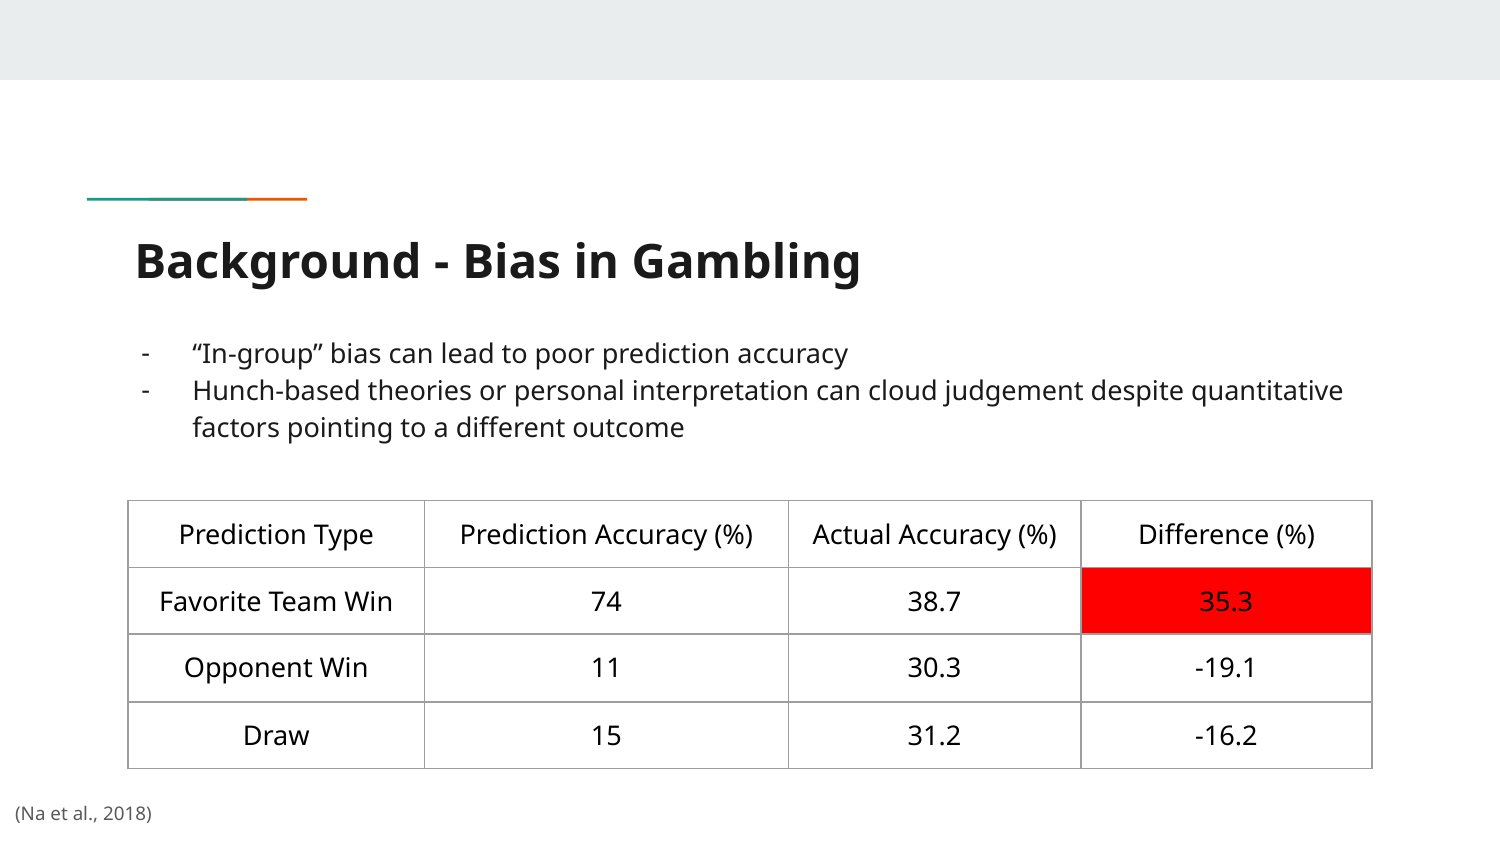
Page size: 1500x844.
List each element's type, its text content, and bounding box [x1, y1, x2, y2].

table_header Actual Accuracy (%) [789, 501, 1080, 567]
table_cell 15 [425, 703, 788, 768]
list “In-group” bias can lead to poor prediction accuracy Hunch-based theories or personal interpretation can cloud judgement despite quantitative factors pointing to a different outcome [102, 316, 1381, 489]
table_cell -16.2 [1082, 703, 1371, 768]
table_cell 11 [425, 635, 788, 701]
table_cell Favorite Team Win [129, 568, 424, 633]
table_cell 31.2 [789, 703, 1080, 768]
text_box (Na et al., 2018) [0, 790, 493, 836]
table_cell 38.7 [789, 568, 1080, 633]
table_cell 35.3 [1082, 568, 1371, 633]
table_cell 74 [425, 568, 788, 633]
table_header Prediction Accuracy (%) [425, 501, 788, 567]
table_header Prediction Type [129, 501, 424, 567]
table_header Difference (%) [1082, 501, 1371, 567]
table_cell -19.1 [1082, 635, 1371, 701]
table_cell 30.3 [789, 635, 1080, 701]
title Background - Bias in Gambling [119, 216, 1381, 305]
table_cell Draw [129, 703, 424, 768]
table_cell Opponent Win [129, 635, 424, 701]
